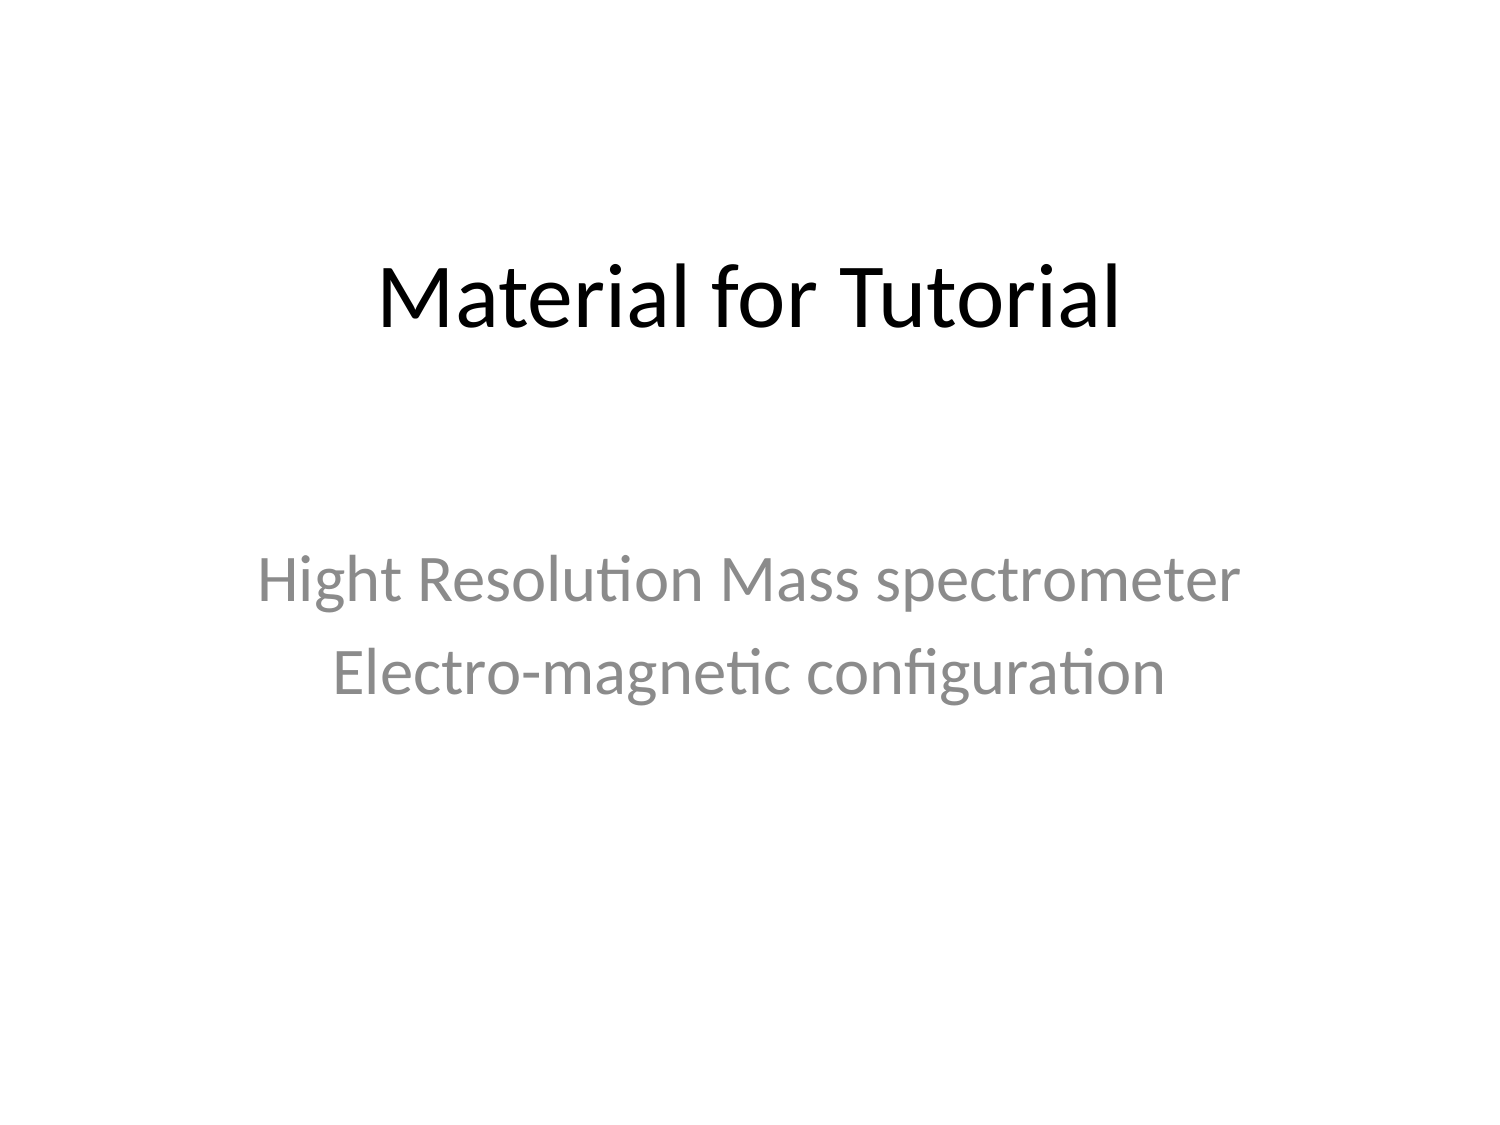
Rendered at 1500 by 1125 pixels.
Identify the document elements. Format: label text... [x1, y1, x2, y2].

title Material for Tutorial [112, 170, 1388, 412]
subtitle Hight Resolution Mass spectrometer Electro-magnetic configuration [225, 527, 1275, 815]
